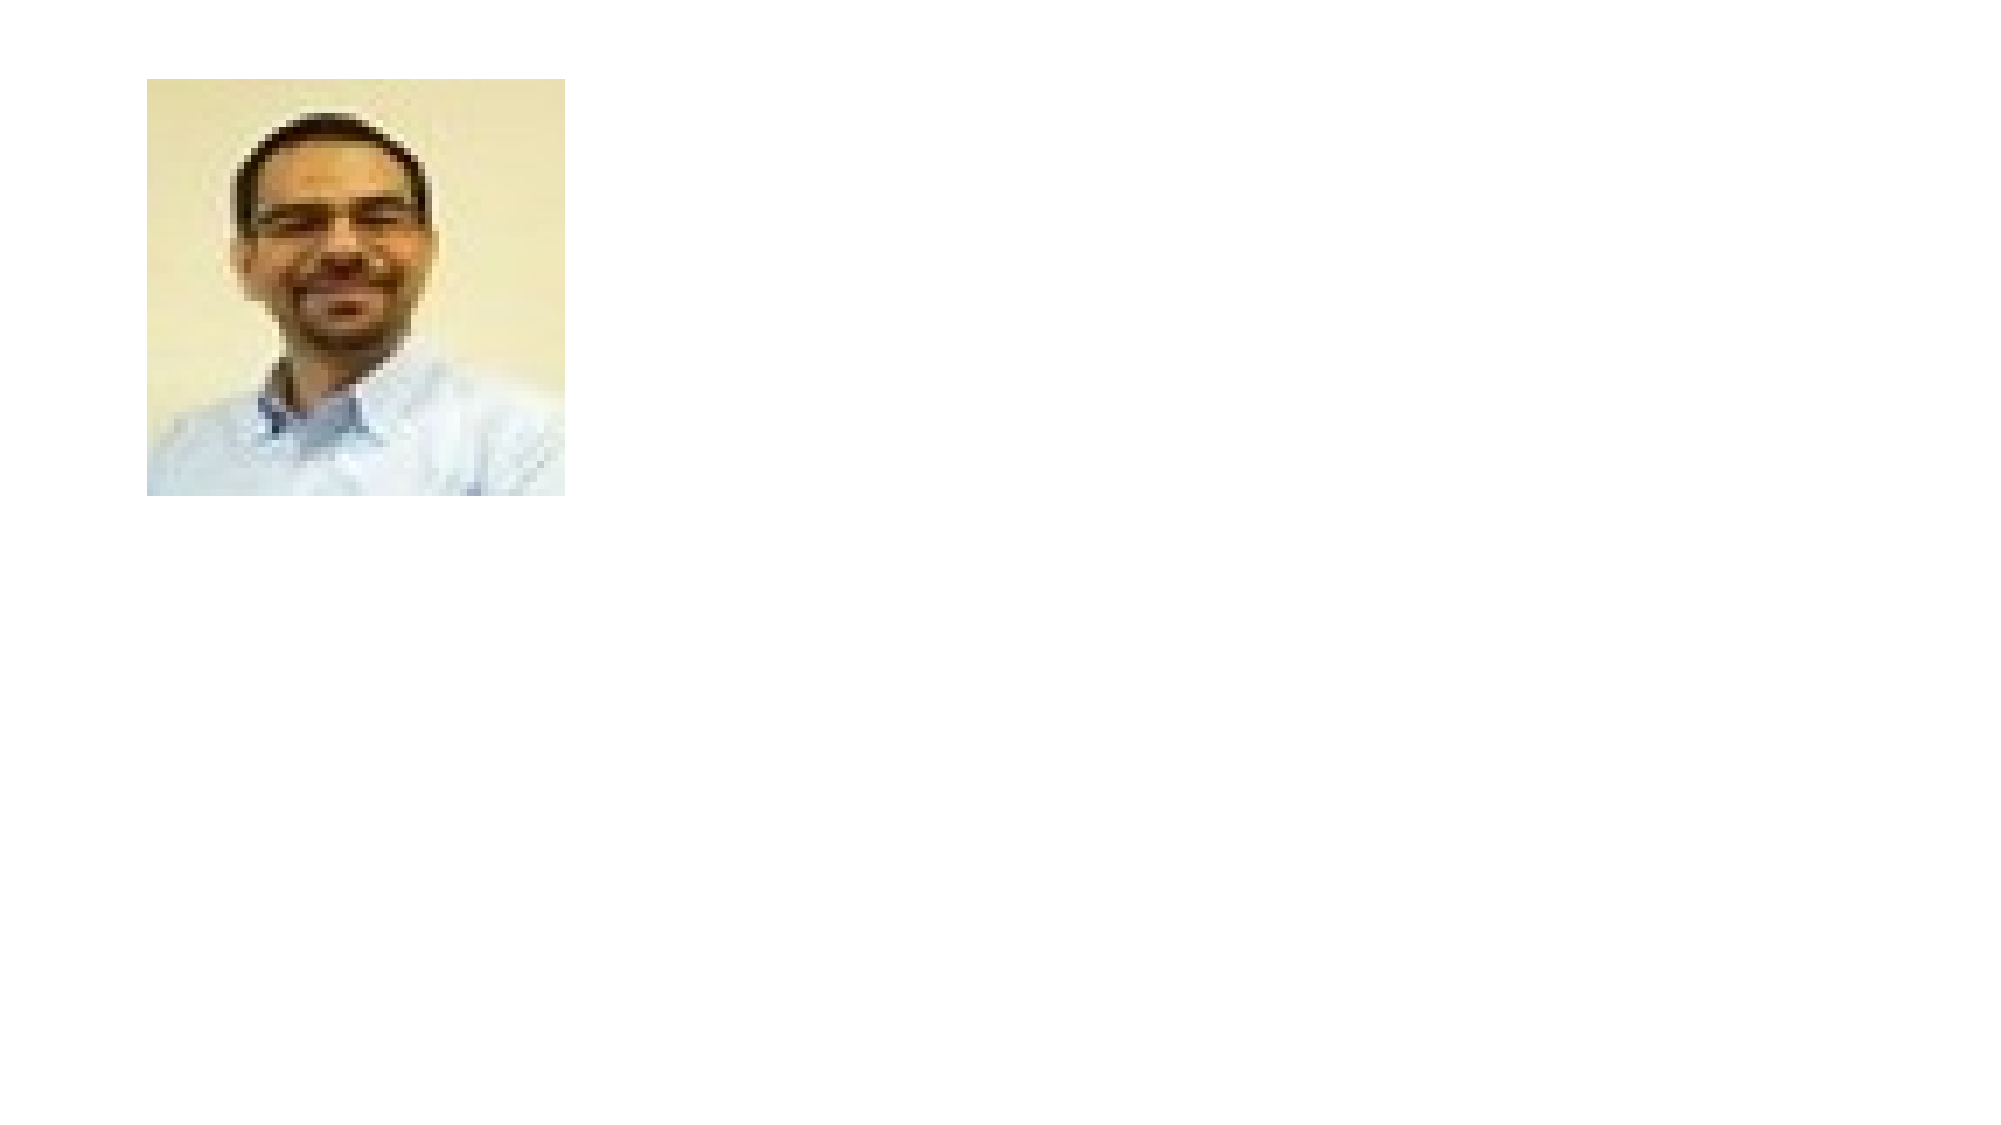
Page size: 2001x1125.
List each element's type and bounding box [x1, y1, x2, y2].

picture [147, 79, 565, 496]
